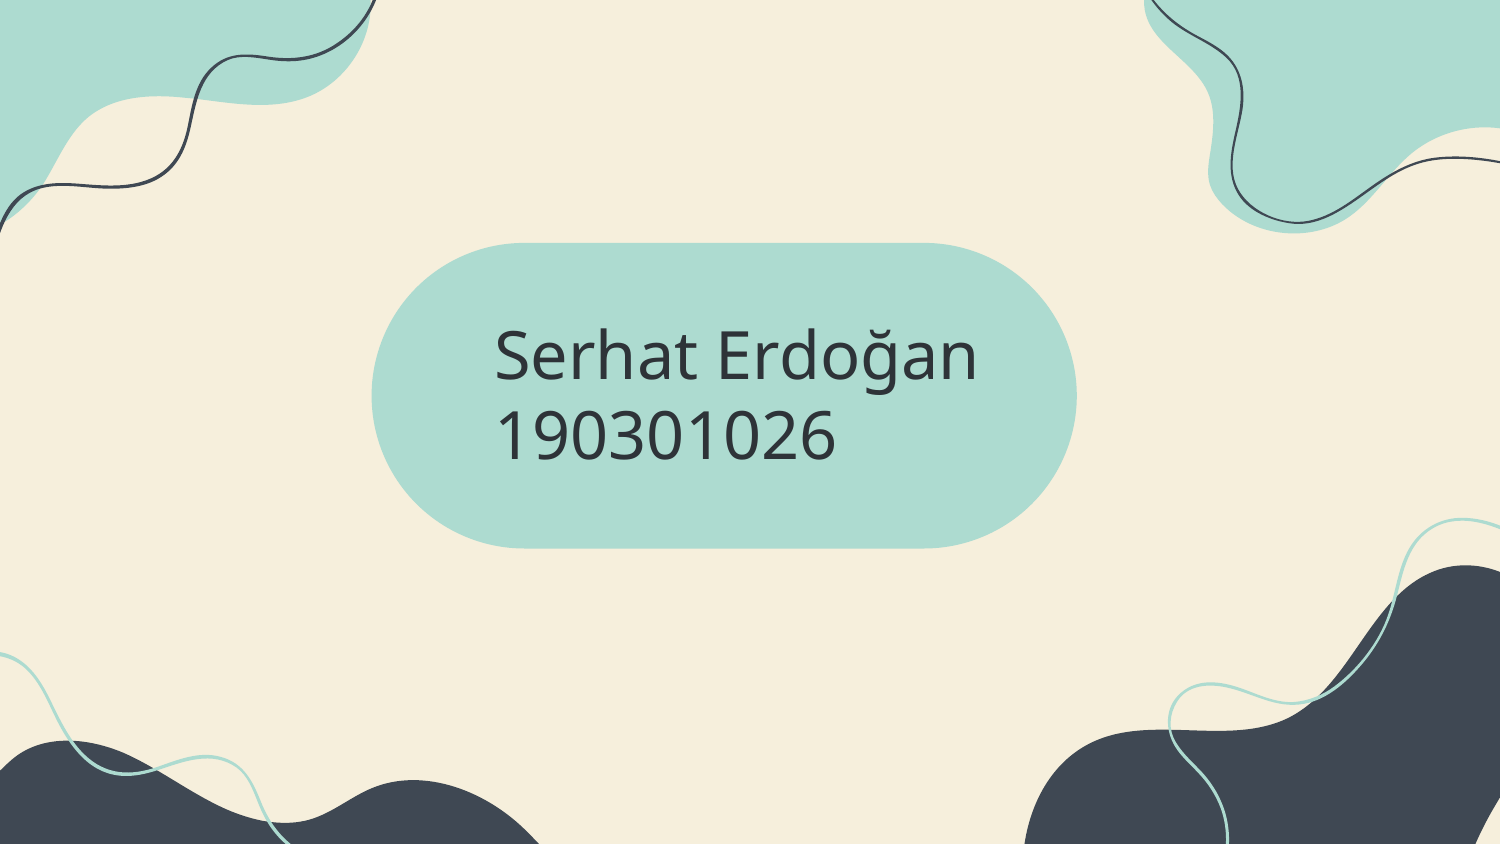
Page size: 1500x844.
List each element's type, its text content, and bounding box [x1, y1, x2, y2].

text_box [371, 242, 1077, 549]
subtitle Serhat Erdoğan 190301026 [494, 312, 1122, 391]
